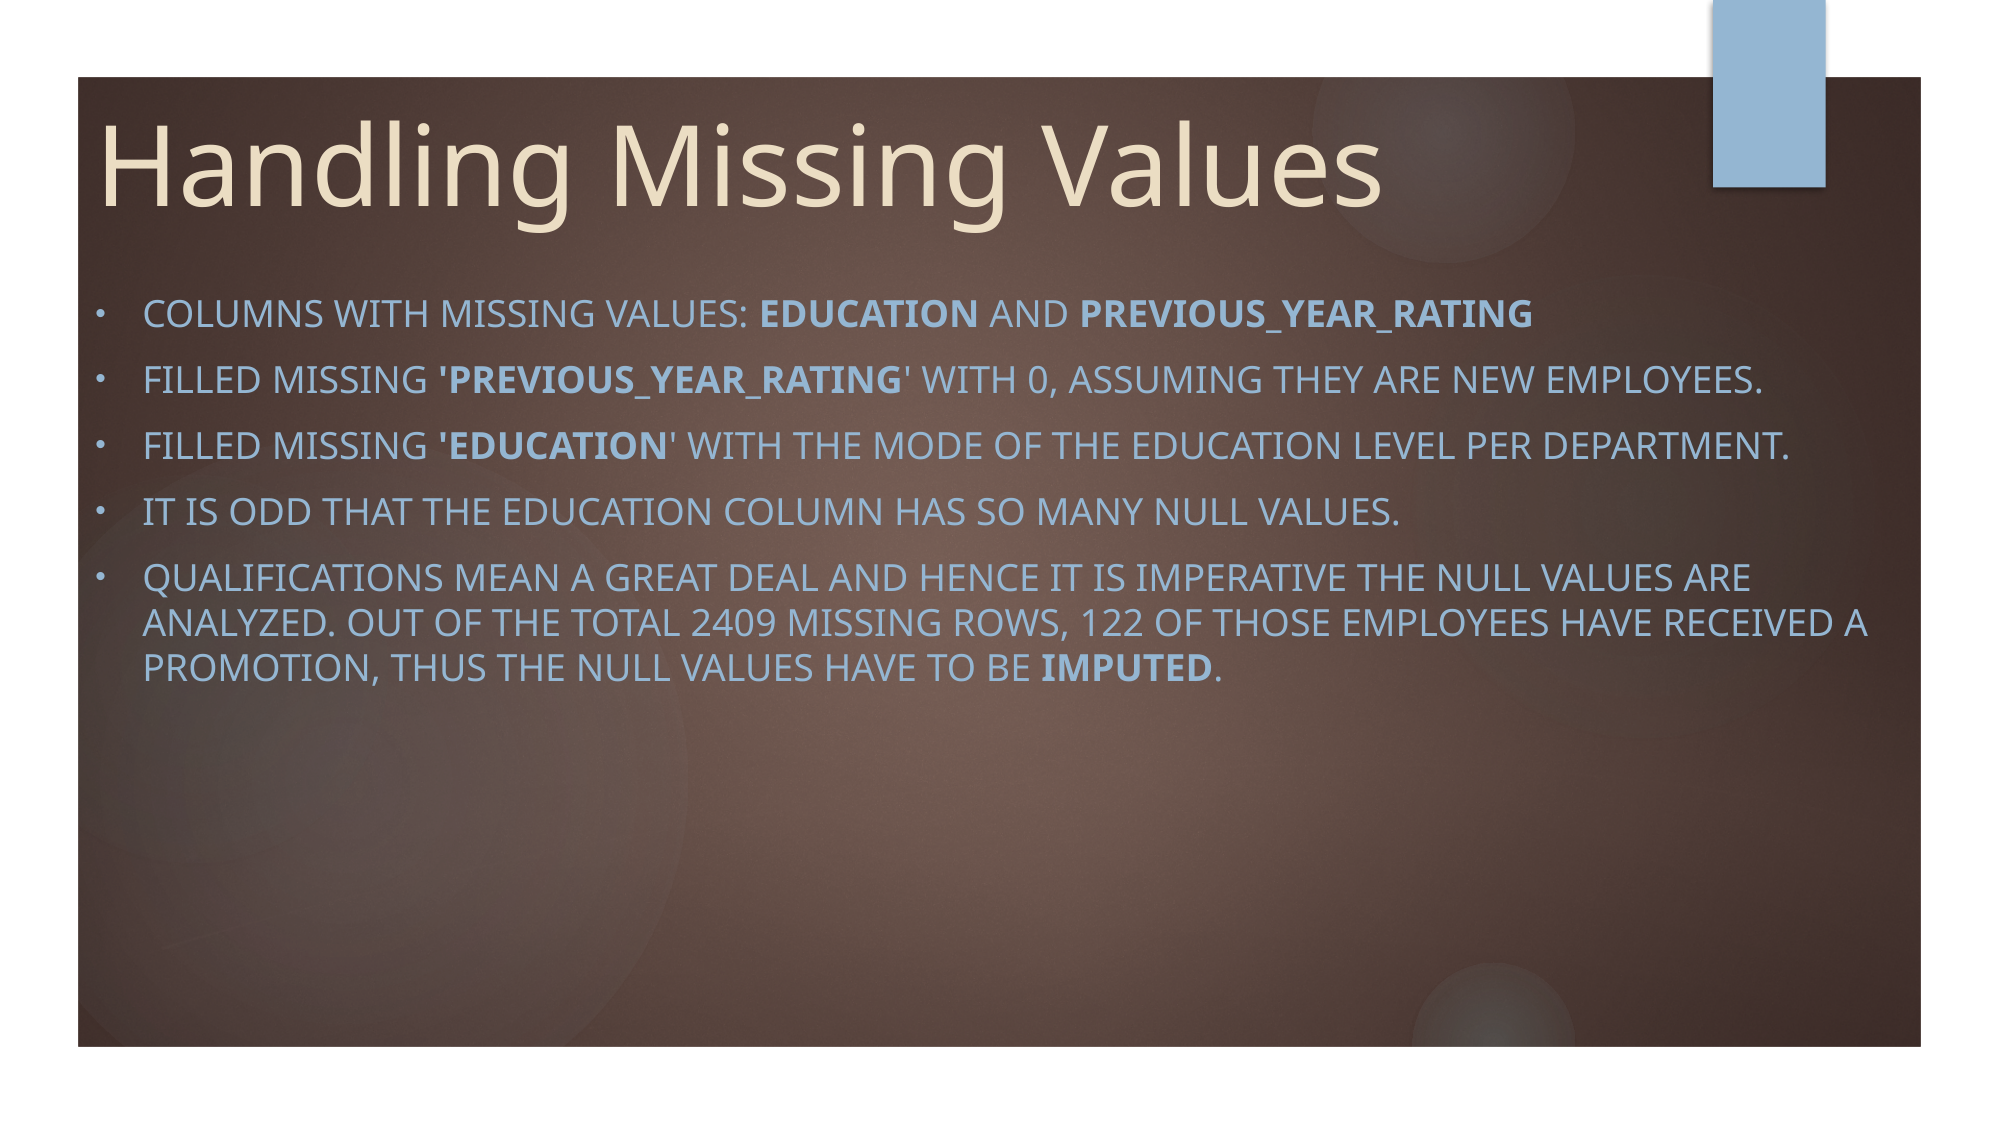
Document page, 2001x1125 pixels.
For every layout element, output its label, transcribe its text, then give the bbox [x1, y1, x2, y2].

title Handling Missing Values [80, 79, 1699, 237]
subtitle Columns with missing values: education and previous_year_rating Filled missing 'previous_year_rating' with 0, assuming they are new employees. Filled missing 'education' with the mode of the education level per department. It is odd that the education column has so many Null values. Qualifications mean a great deal and hence it is imperative the Null values are analyzed. Out of the total 2409 missing rows, 122 of those employees have received a promotion, thus the Null values have to be imputed. [80, 282, 1921, 1045]
